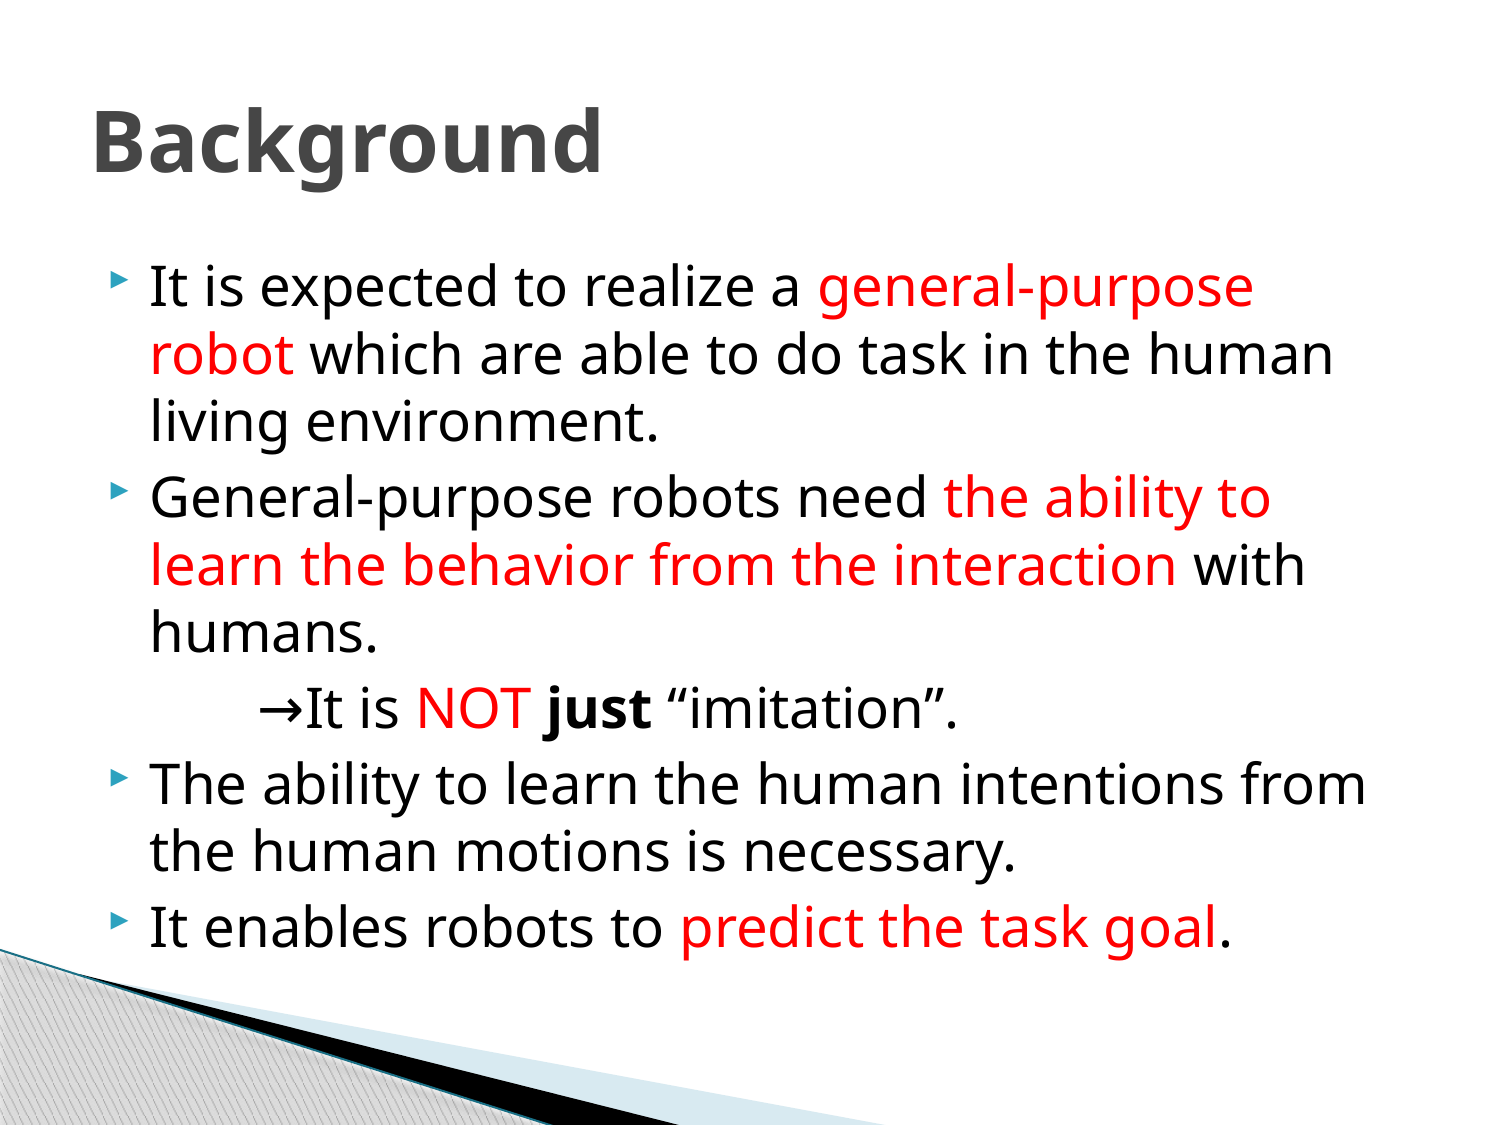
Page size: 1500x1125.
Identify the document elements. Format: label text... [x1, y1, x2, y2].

title Background [75, 45, 1425, 233]
list It is expected to realize a general-purpose robot which are able to do task in the human living environment. General-purpose robots need the ability to learn the behavior from the interaction with humans. →It is NOT just “imitation”. The ability to learn the human intentions from the human motions is necessary. It enables robots to predict the task goal. [75, 243, 1425, 986]
